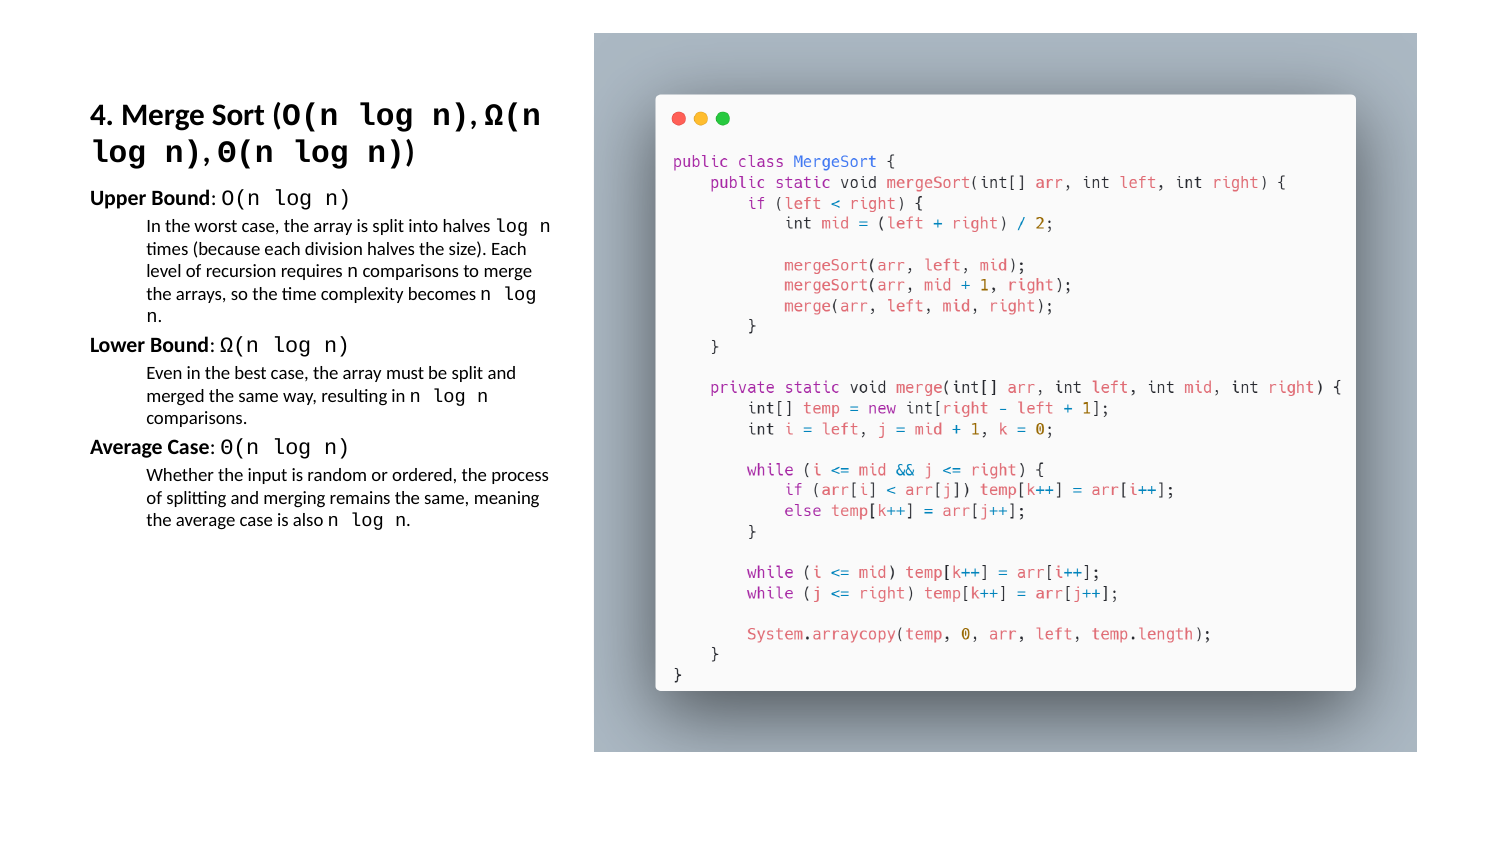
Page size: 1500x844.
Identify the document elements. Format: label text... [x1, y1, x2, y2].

title 4. Merge Sort (O(n log n), Ω(n log n), Θ(n log n)) [75, 33, 569, 176]
picture [593, 33, 1417, 753]
list Upper Bound: O(n log n) In the worst case, the array is split into halves log n times (because each division halves the size). Each level of recursion requires n comparisons to merge the arrays, so the time complexity becomes n log n. Lower Bound: Ω(n log n) Even in the best case, the array must be split and merged the same way, resulting in n log n comparisons. Average Case: Θ(n log n) Whether the input is random or ordered, the process of splitting and merging remains the same, meaning the average case is also n log n. [75, 176, 569, 754]
